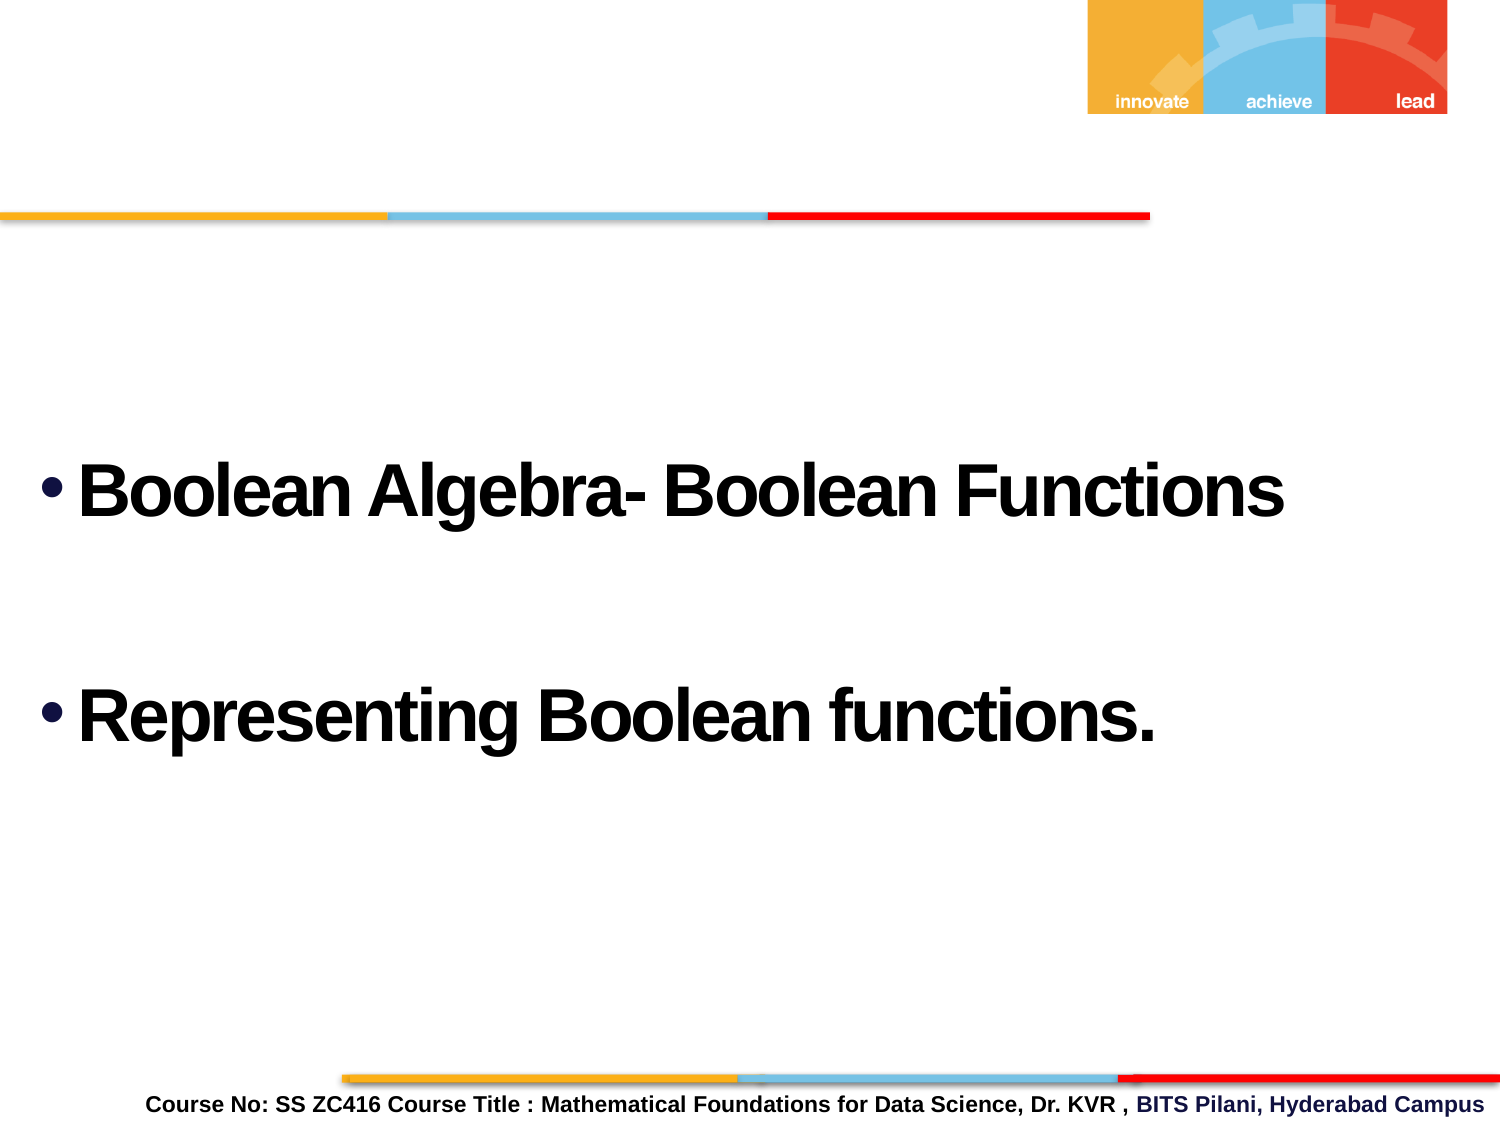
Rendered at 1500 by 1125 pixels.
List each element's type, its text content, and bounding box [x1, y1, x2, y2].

list Boolean Algebra- Boolean Functions Representing Boolean functions. [24, 312, 1475, 900]
picture [1087, 0, 1448, 114]
